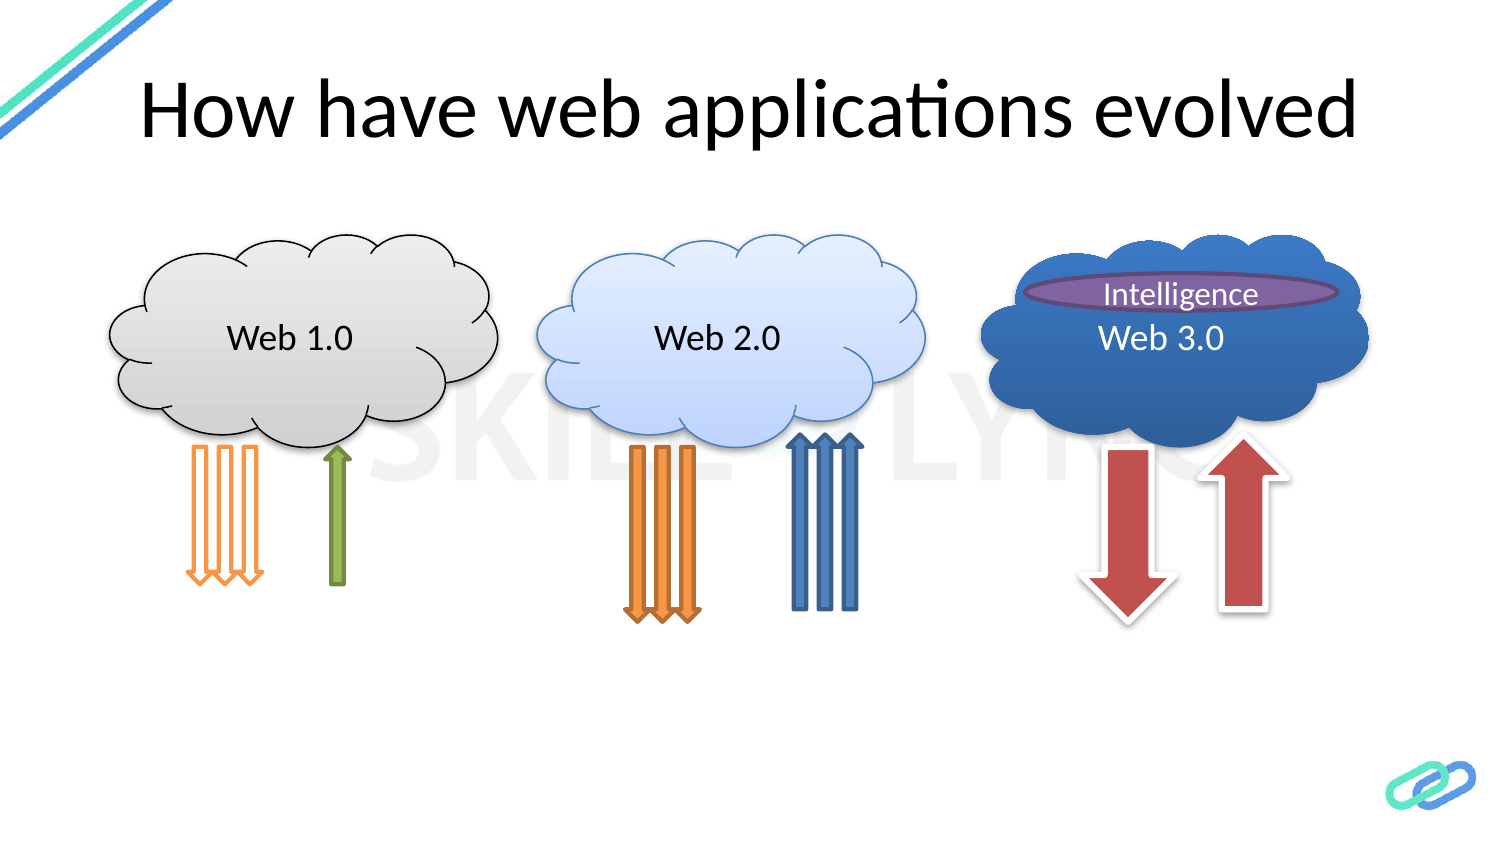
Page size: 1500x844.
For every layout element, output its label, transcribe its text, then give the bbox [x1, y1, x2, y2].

text_box [235, 444, 265, 587]
text_box [210, 444, 237, 587]
text_box Intelligence [1023, 271, 1340, 313]
text_box Web 2.0 [536, 234, 926, 449]
text_box [323, 444, 352, 587]
text_box [1078, 443, 1178, 625]
text_box [785, 432, 812, 612]
text_box [673, 444, 702, 624]
text_box Web 3.0 [980, 234, 1369, 448]
text_box Web 1.0 [108, 234, 499, 449]
text_box [835, 432, 865, 612]
picture [0, 0, 1500, 844]
text_box [1197, 431, 1291, 613]
text_box [623, 444, 650, 624]
text_box [648, 444, 675, 624]
text_box [185, 444, 212, 587]
text_box [810, 432, 837, 612]
title How have web applications evolved [75, 33, 1425, 175]
